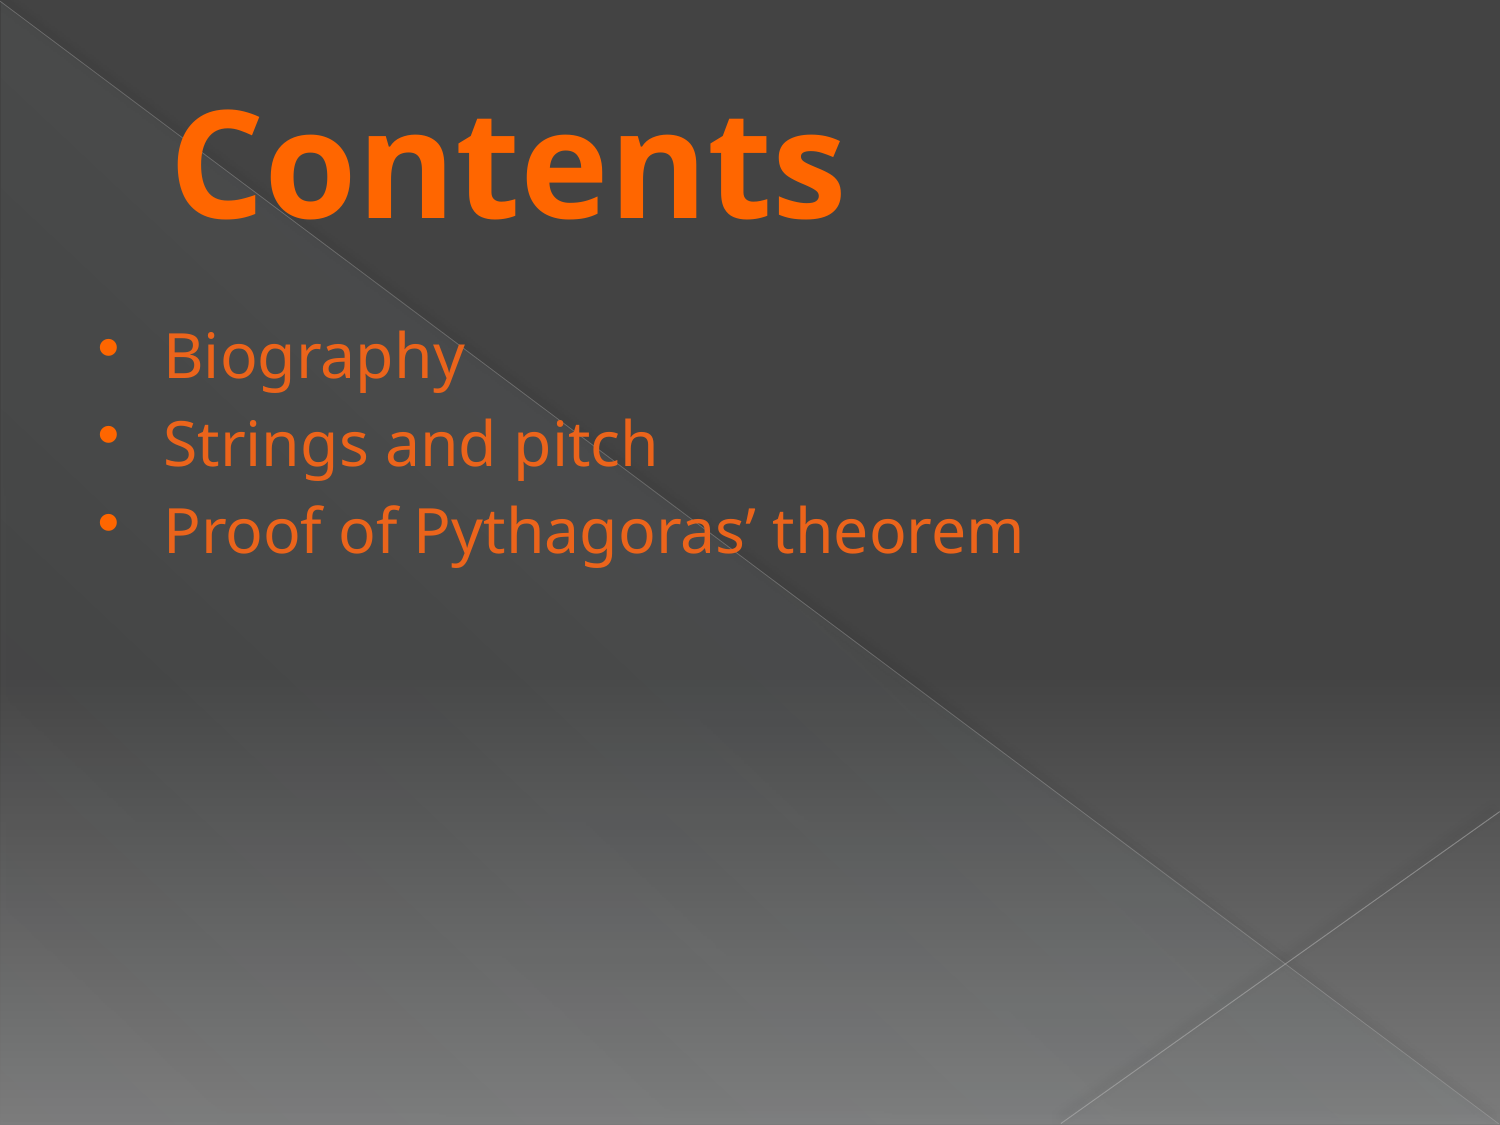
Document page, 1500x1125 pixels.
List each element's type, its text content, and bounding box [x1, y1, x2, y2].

title Contents [75, 43, 1425, 274]
list Biography Strings and pitch Proof of Pythagoras’ theorem [75, 308, 1425, 1059]
